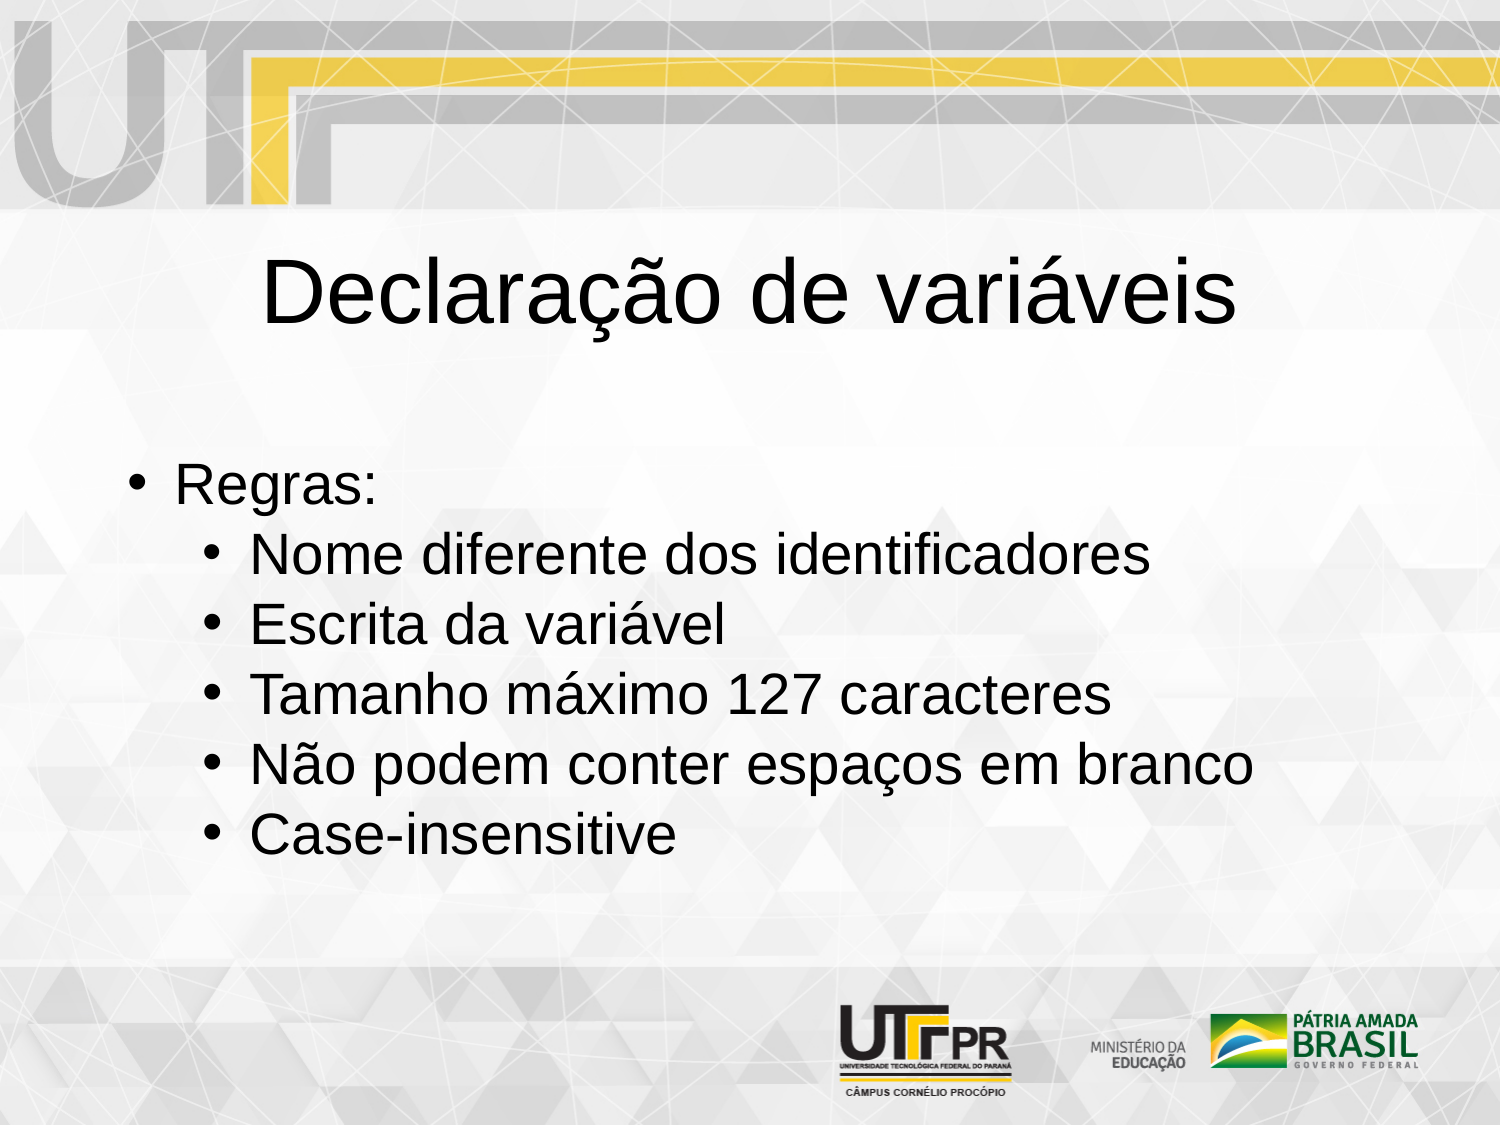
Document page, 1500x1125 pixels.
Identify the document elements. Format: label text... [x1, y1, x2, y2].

text_box Regras: Nome diferente dos identificadores Escrita da variável Tamanho máximo 127 caracteres Não podem conter espaços em branco Case-insensitive [113, 438, 1384, 944]
title Declaração de variáveis [112, 215, 1388, 373]
picture [0, 0, 1500, 1125]
